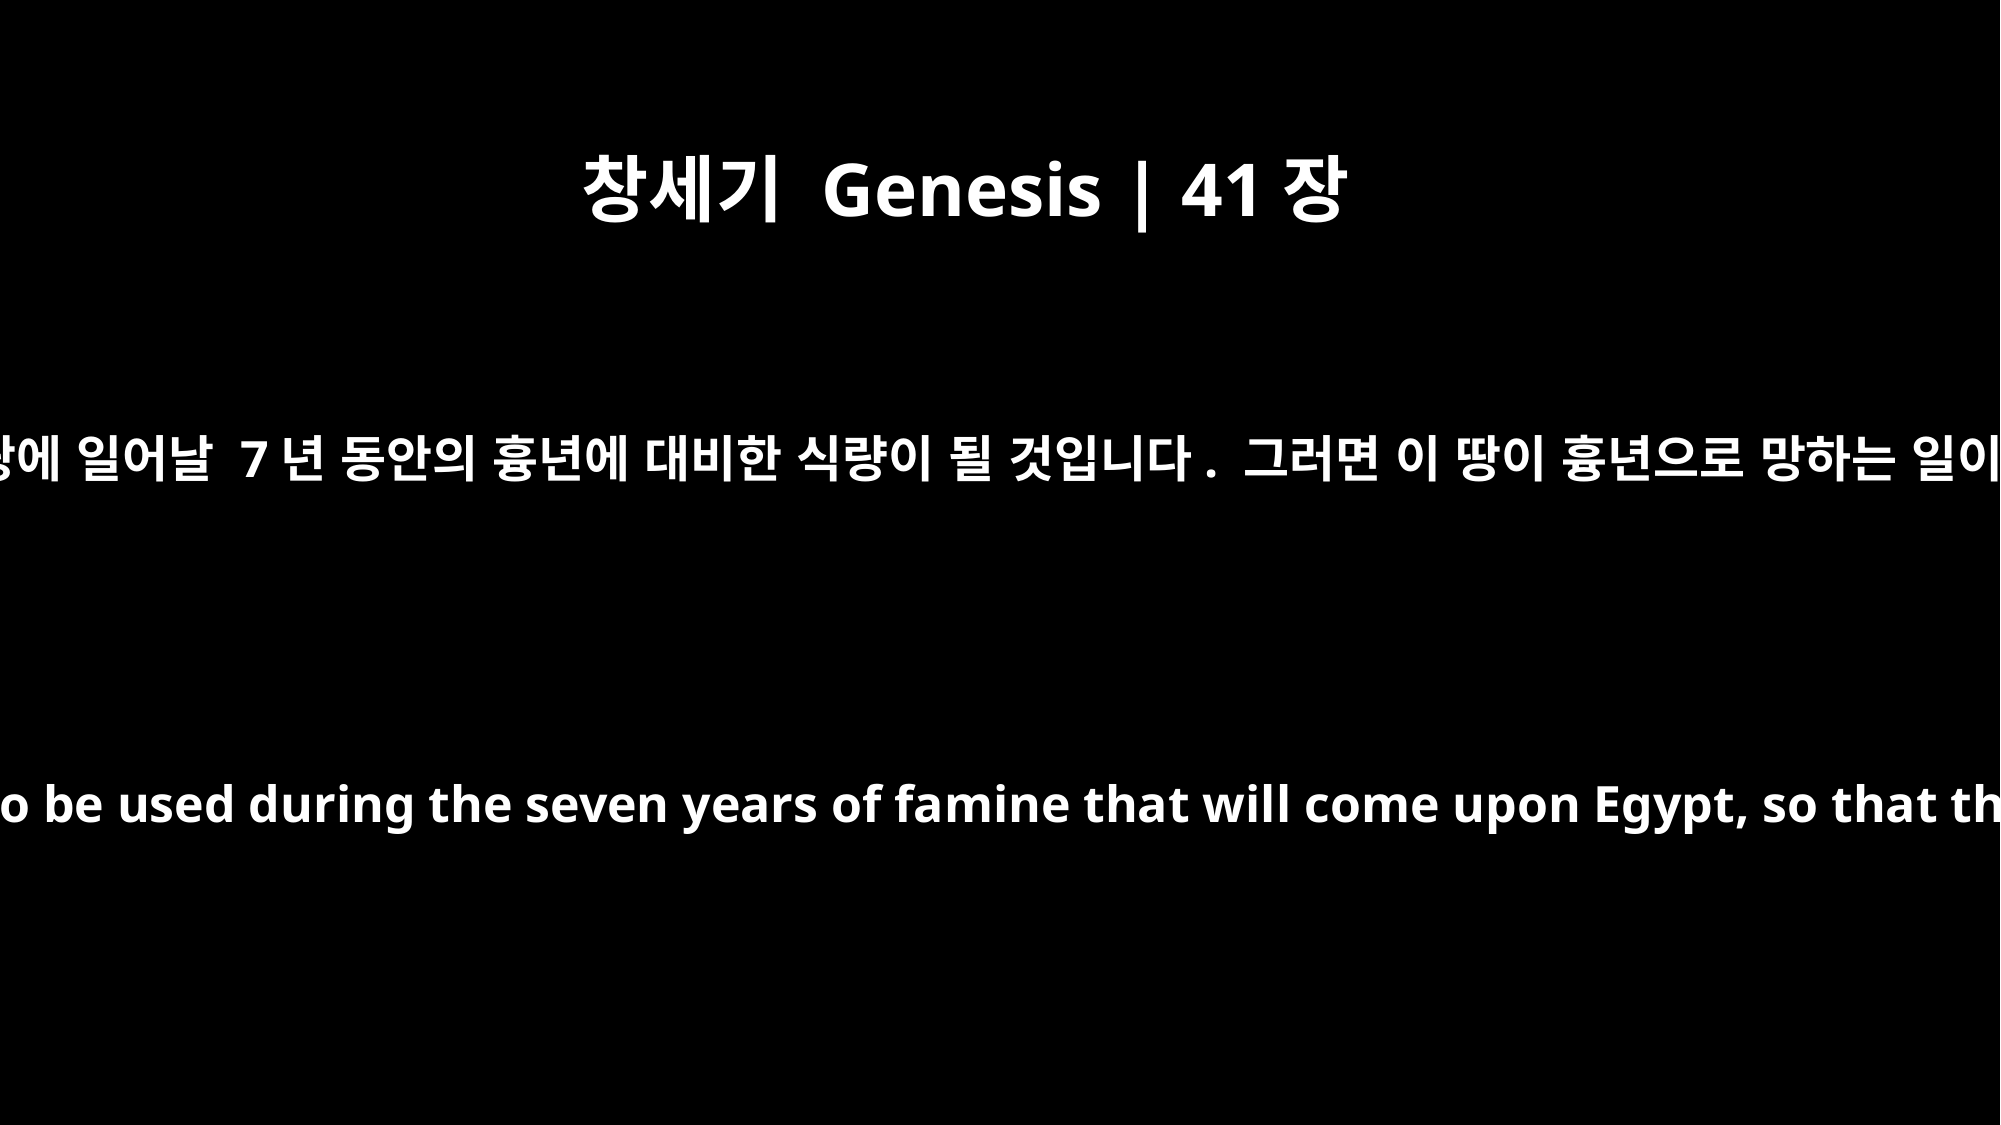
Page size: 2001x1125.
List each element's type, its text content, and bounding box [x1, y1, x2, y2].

text_box 창세기 Genesis | 41장 [566, 136, 1365, 239]
text_box 36 이 양식들은 이집트 땅에 일어날 7년 동안의 흉년에 대비한 식량이 될 것입니다. 그러면 이 땅이 흉년으로 망하는 일이 없을 것입니다.” [0, 359, 2000, 495]
text_box This food should be held in reserve for the country, to be used during the seven years of famine that will come upon Egypt, so that the country may not be ruined by the famine." [0, 764, 2000, 840]
